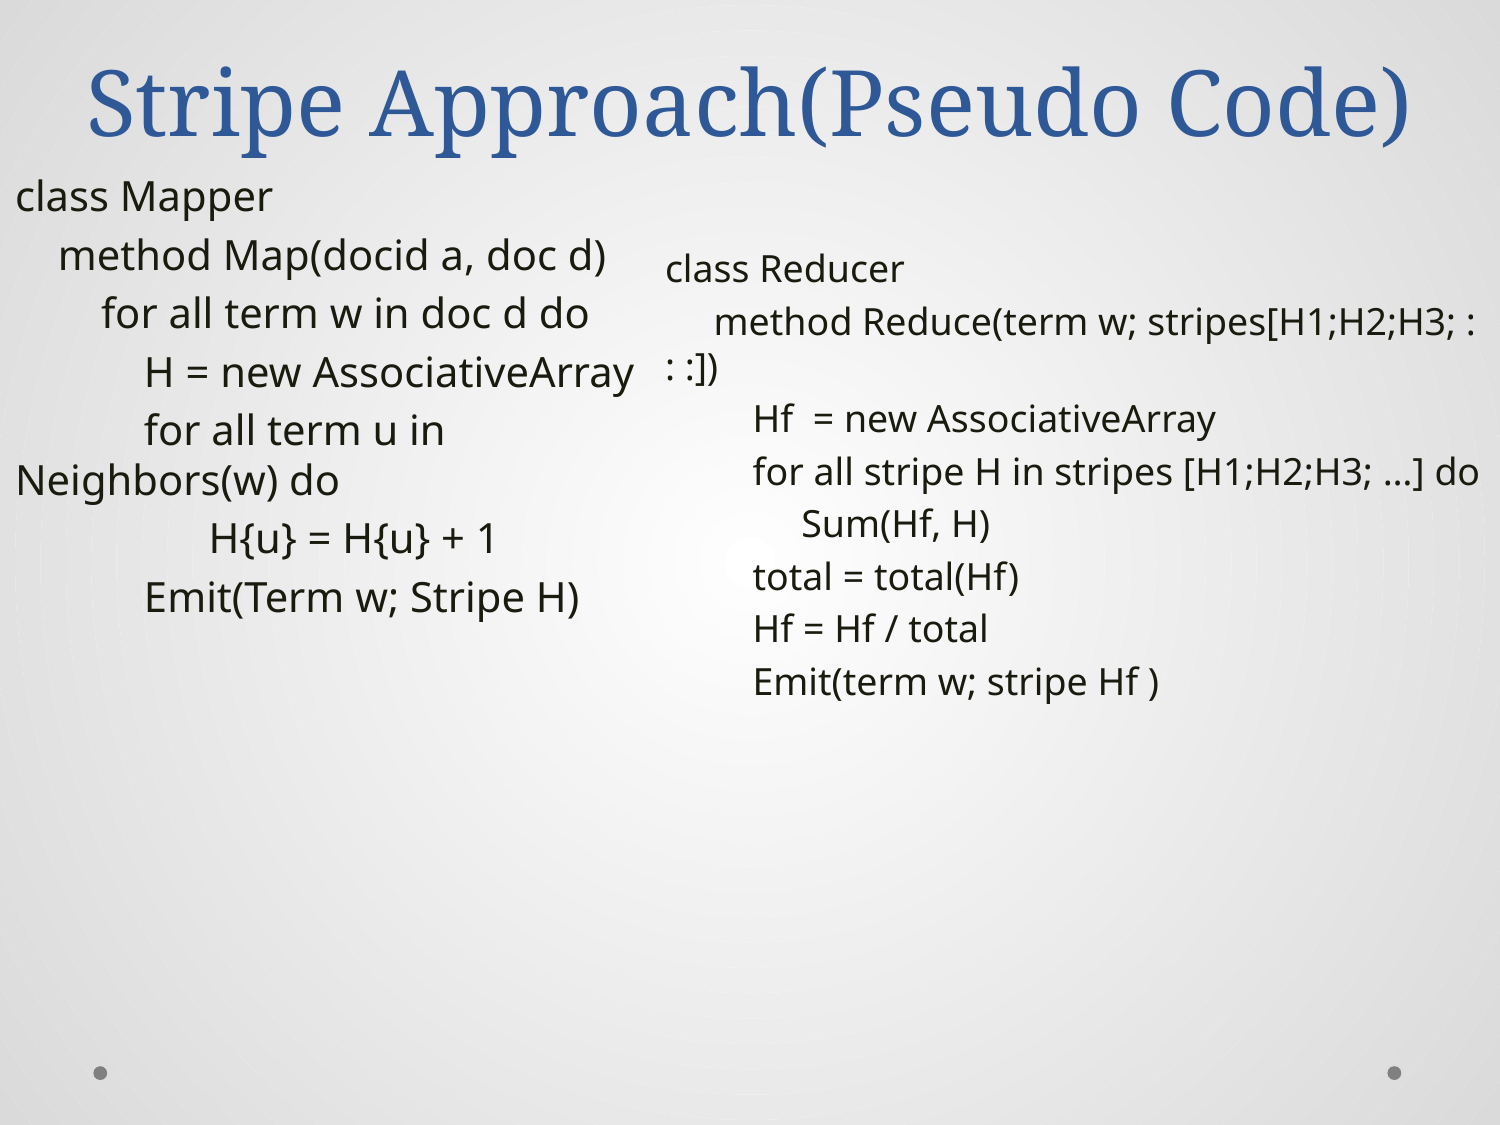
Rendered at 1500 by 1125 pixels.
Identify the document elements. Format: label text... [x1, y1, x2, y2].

list class Mapper method Map(docid a, doc d) for all term w in doc d do H = new AssociativeArray for all term u in Neighbors(w) do H{u} = H{u} + 1 Emit(Term w; Stripe H) [0, 162, 725, 750]
list class Reducer method Reduce(term w; stripes[H1;H2;H3; : : :]) Hf = new AssociativeArray for all stripe H in stripes [H1;H2;H3; …] do Sum(Hf, H) total = total(Hf) Hf = Hf / total Emit(term w; stripe Hf ) [650, 237, 1500, 1100]
title Stripe Approach(Pseudo Code) [0, 0, 1500, 163]
